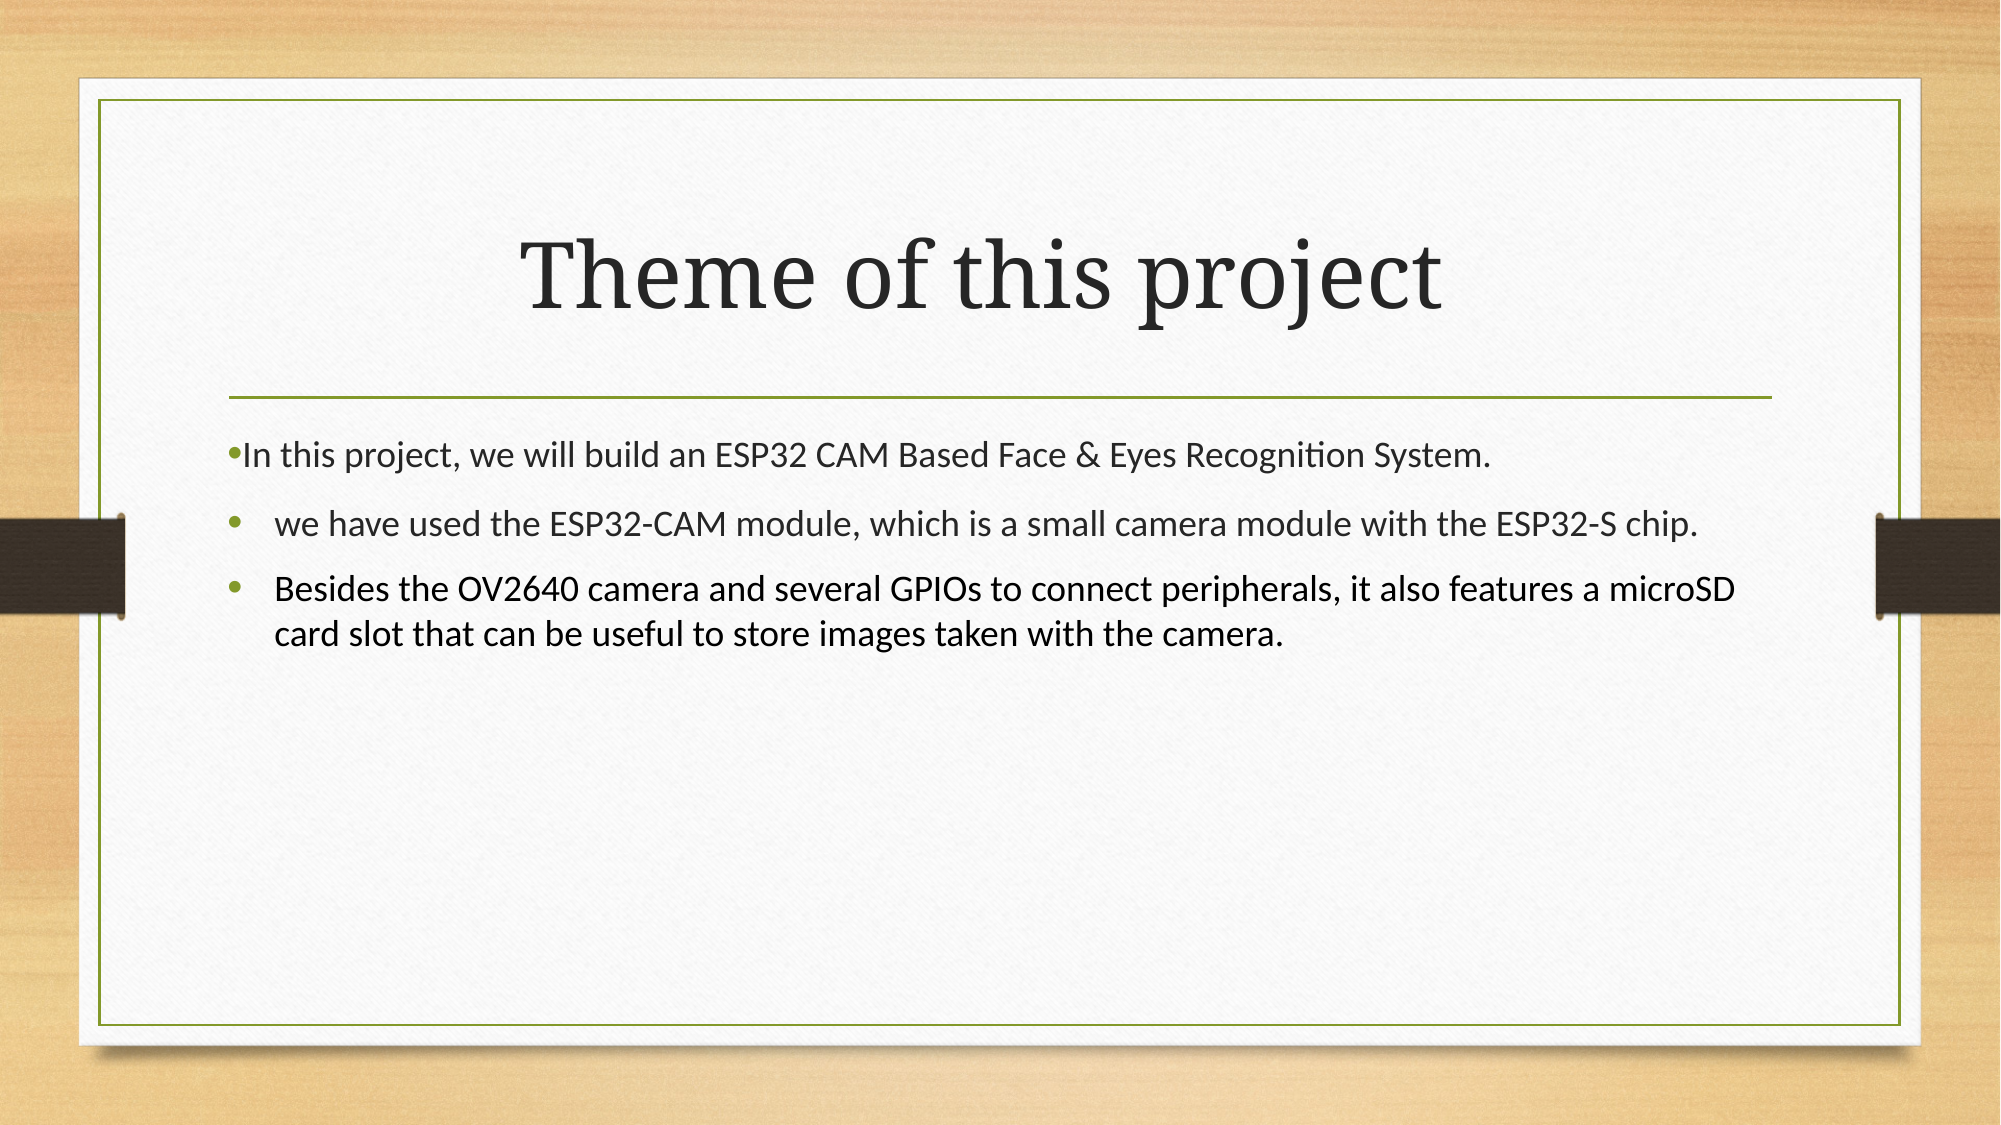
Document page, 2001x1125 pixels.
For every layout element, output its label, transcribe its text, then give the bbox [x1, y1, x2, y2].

picture [0, 0, 2001, 1125]
title Theme of this project [212, 161, 1752, 383]
list In this project, we will build an ESP32 CAM Based Face & Eyes Recognition System. we have used the ESP32-CAM module, which is a small camera module with the ESP32-S chip. Besides the OV2640 camera and several GPIOs to connect peripherals, it also features a microSD card slot that can be useful to store images taken with the camera. [212, 419, 1788, 964]
